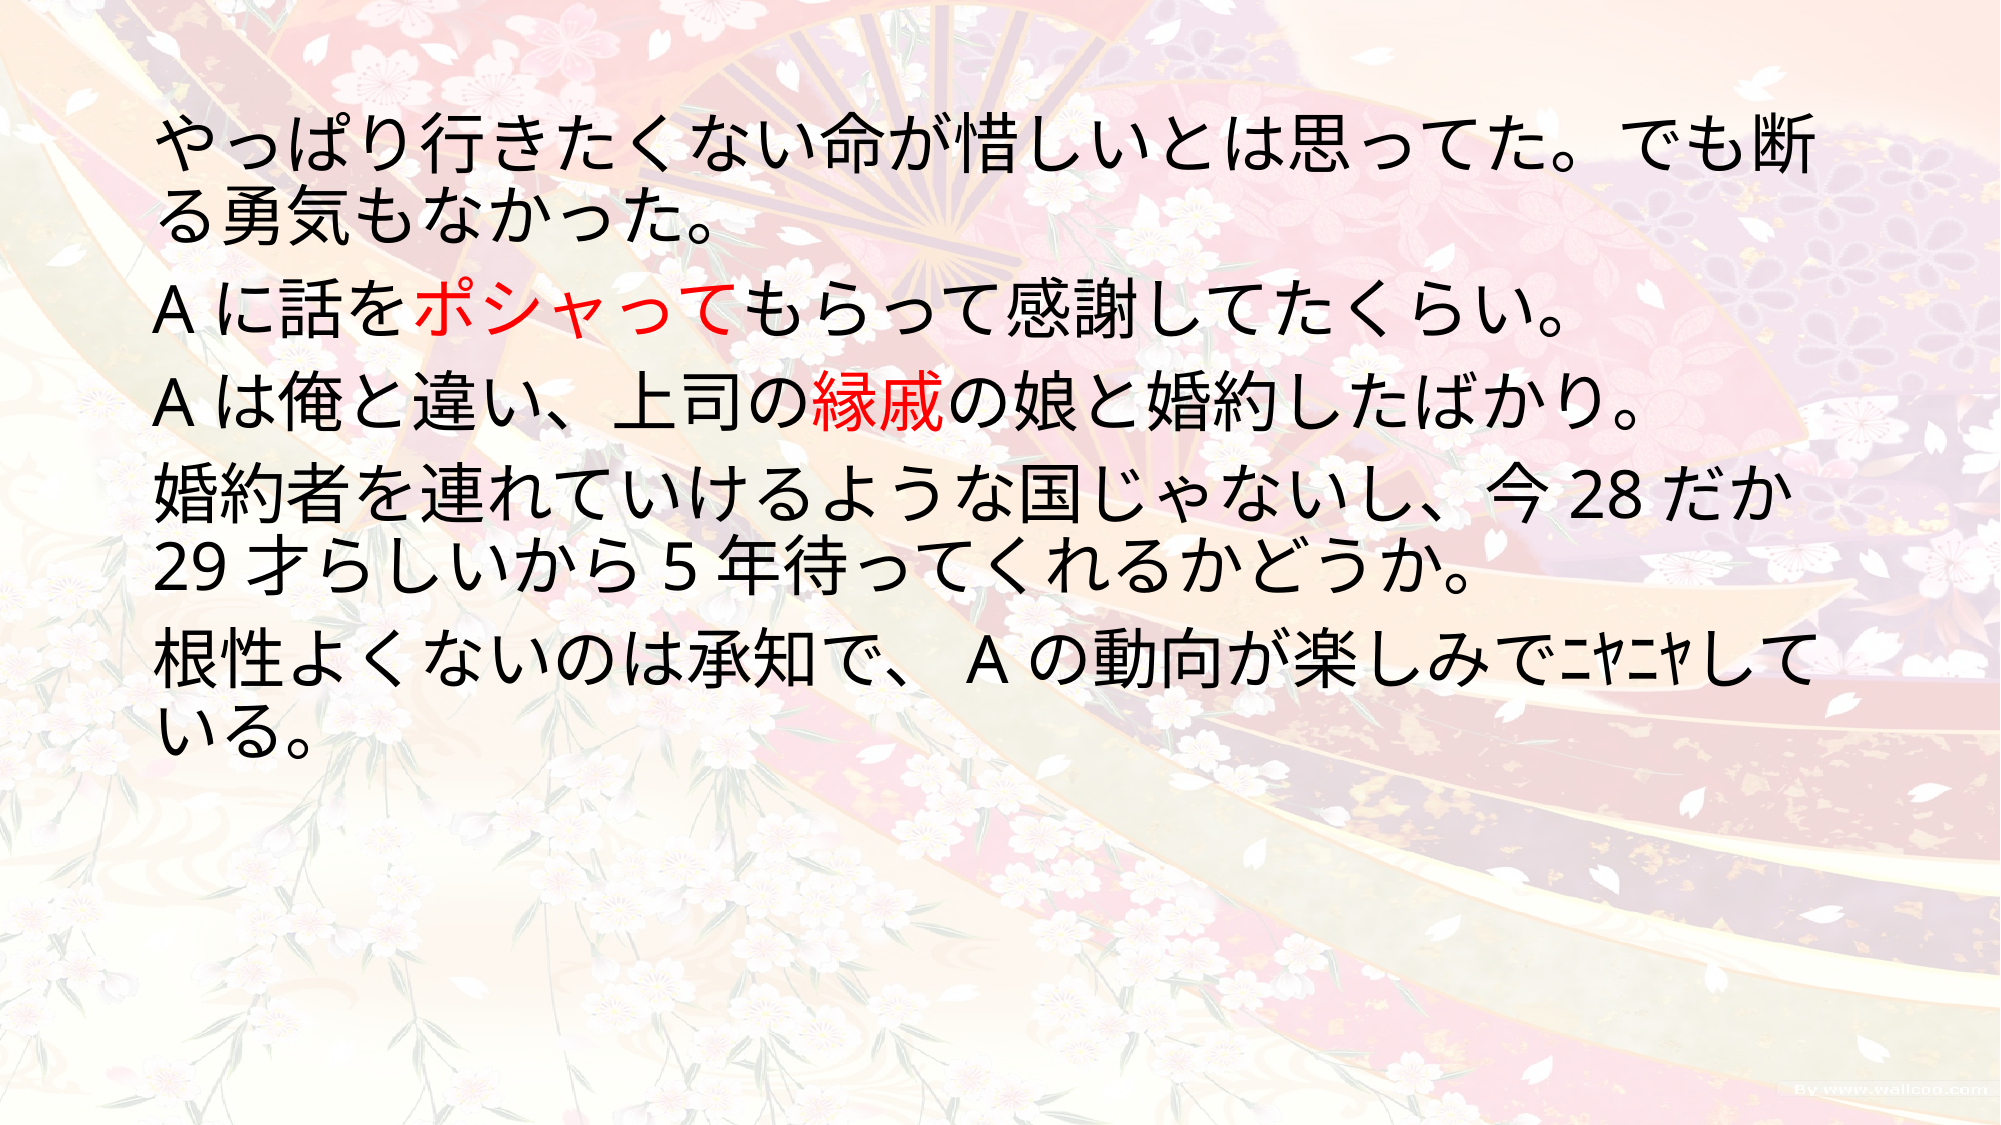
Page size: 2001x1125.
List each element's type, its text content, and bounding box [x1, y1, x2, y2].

list やっぱり行きたくない命が惜しいとは思ってた。でも断る勇気もなかった。 Aに話をポシャってもらって感謝してたくらい。 Aは俺と違い、上司の縁戚の娘と婚約したばかり。 婚約者を連れていけるような国じゃないし、今28だか29才らしいから5年待ってくれるかどうか。 根性よくないのは承知で、Aの動向が楽しみでﾆﾔﾆﾔしている。 [137, 103, 1863, 1014]
